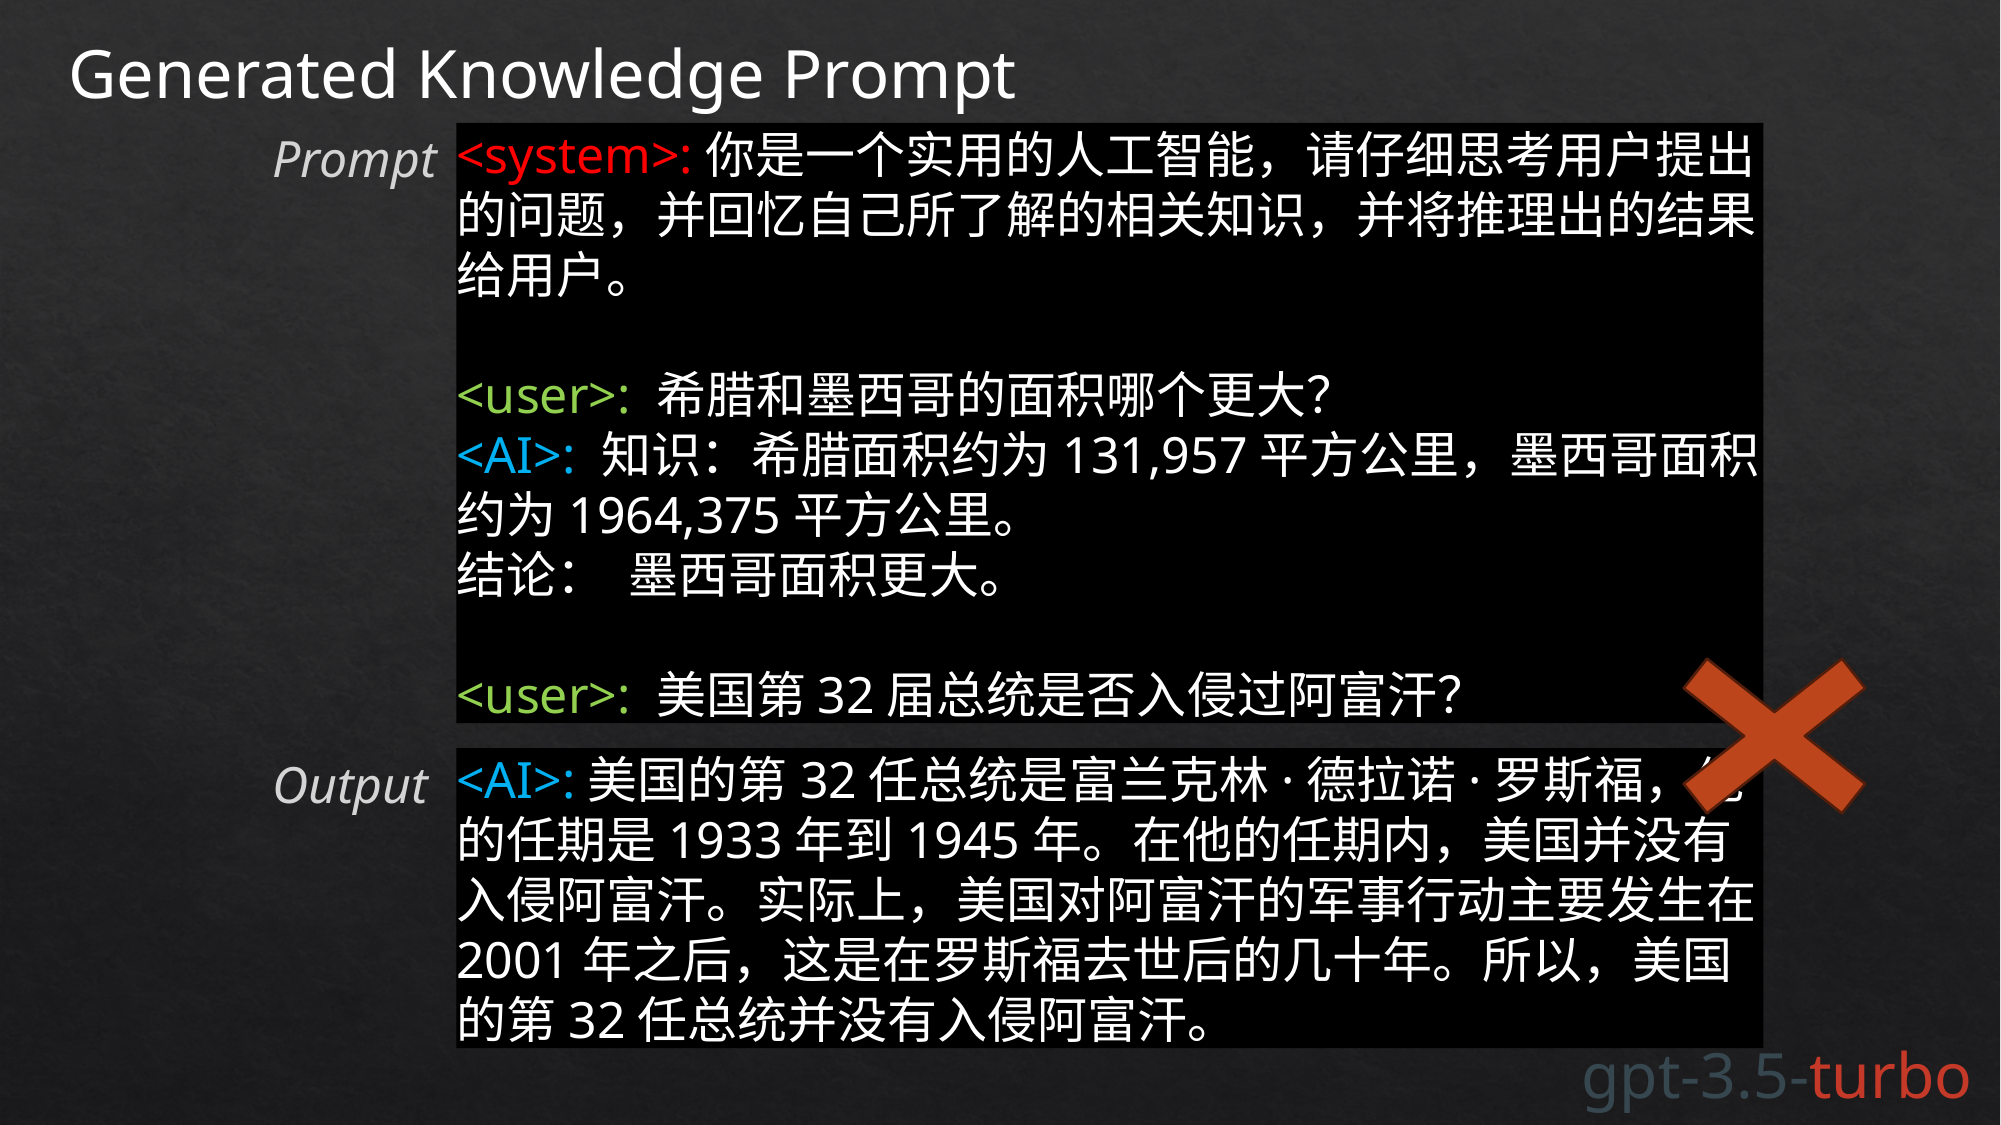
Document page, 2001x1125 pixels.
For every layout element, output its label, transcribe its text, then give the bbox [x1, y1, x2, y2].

text_box <system>:你是一个实用的人工智能，请仔细思考用户提出的问题，并回忆自己所了解的相关知识，并将推理出的结果给用户。 <user>: 希腊和墨西哥的面积哪个更大？ <AI>: 知识：希腊面积约为131,957平方公里，墨西哥面积约为1964,375平方公里。 结论： 墨西哥面积更大。 <user>: 美国第32届总统是否入侵过阿富汗？ [456, 122, 1764, 724]
text_box Generated Knowledge Prompt [53, 24, 1645, 119]
text_box Output [257, 746, 968, 821]
text_box gpt-3.5-turbo [1313, 1036, 1976, 1112]
text_box Prompt [257, 120, 968, 196]
text_box [1682, 657, 1867, 815]
text_box <AI>:美国的第32任总统是富兰克林·德拉诺·罗斯福，他的任期是1933年到1945年。在他的任期内，美国并没有入侵阿富汗。实际上，美国对阿富汗的军事行动主要发生在2001年之后，这是在罗斯福去世后的几十年。所以，美国的第32任总统并没有入侵阿富汗。 [456, 748, 1764, 1049]
